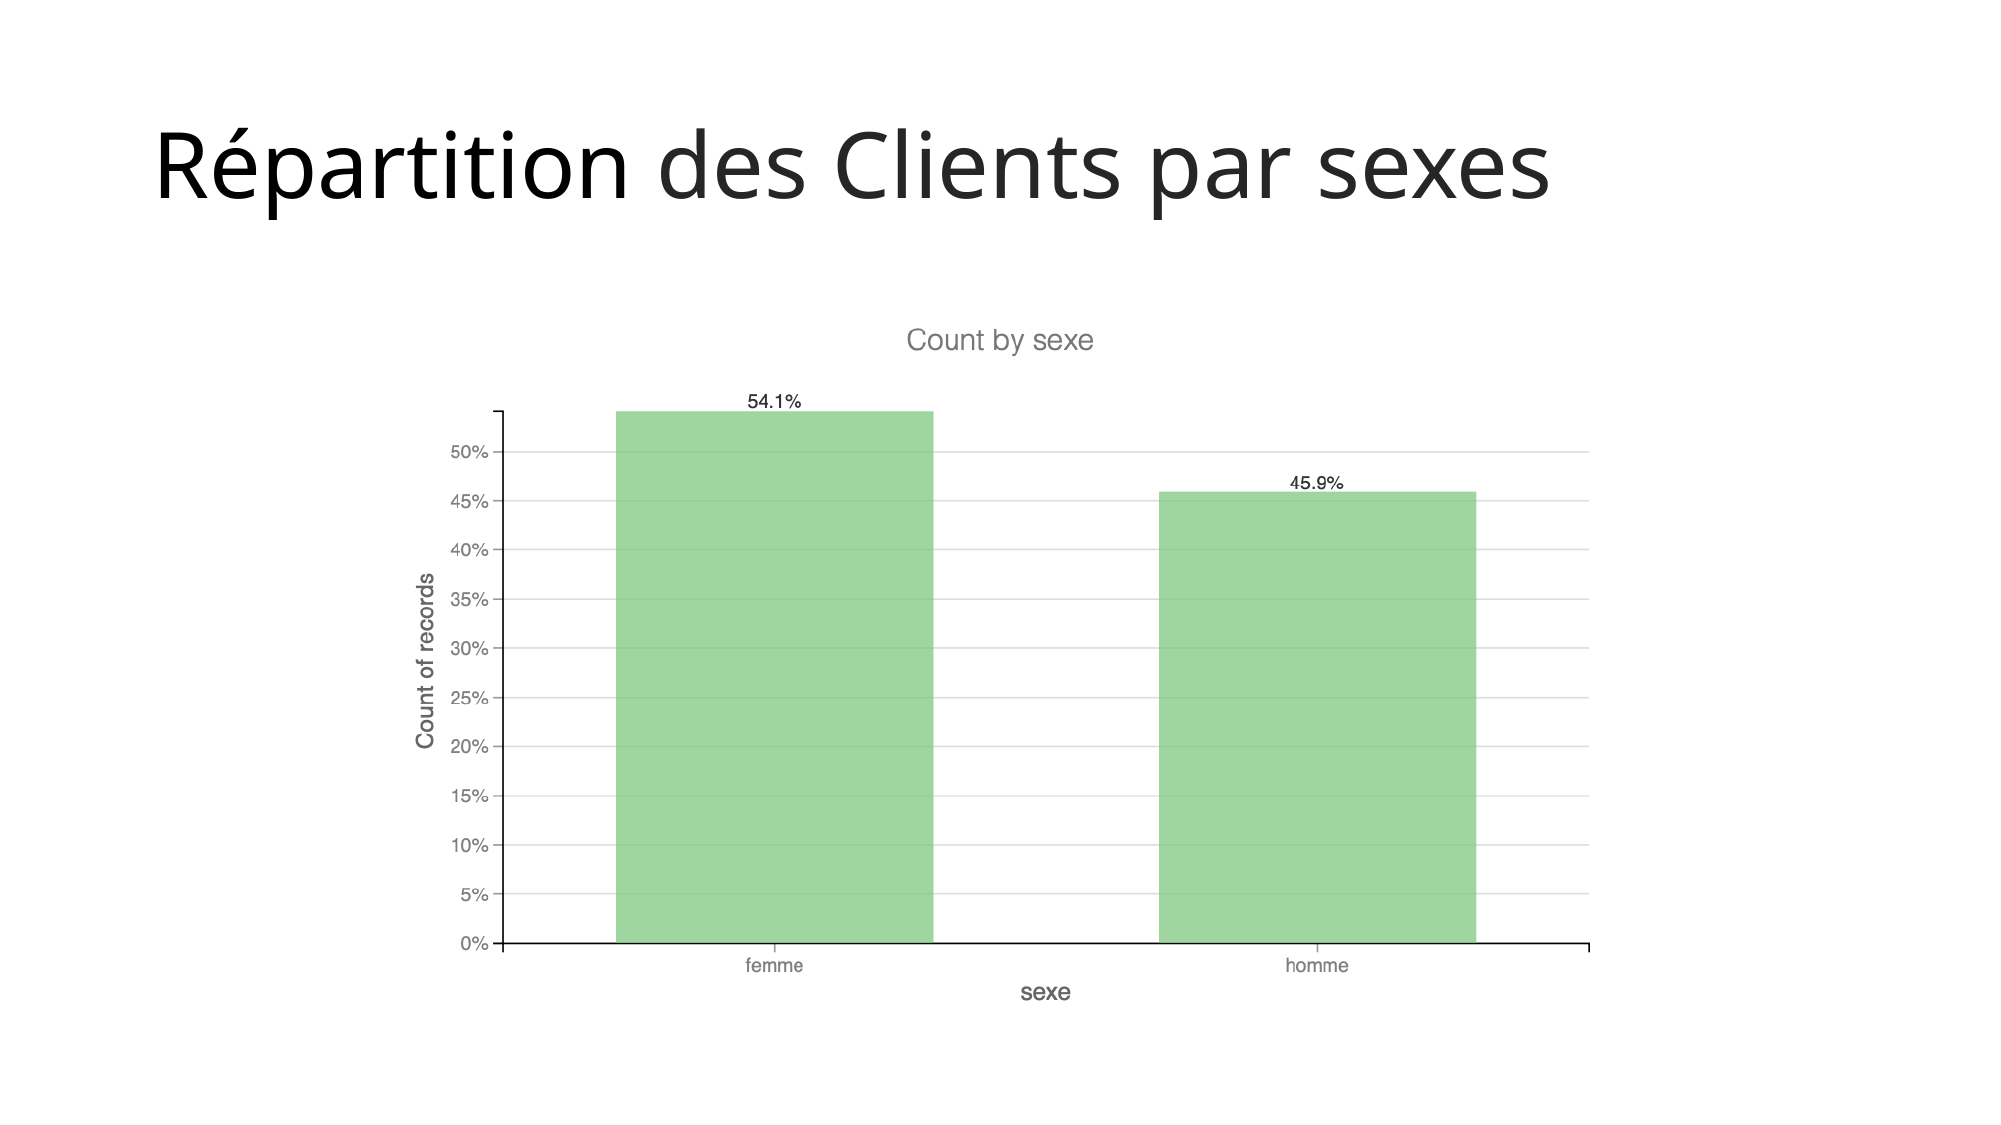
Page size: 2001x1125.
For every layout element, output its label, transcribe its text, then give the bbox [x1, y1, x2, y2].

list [396, 299, 1604, 1014]
title Répartition des Clients par sexes [137, 59, 1863, 278]
